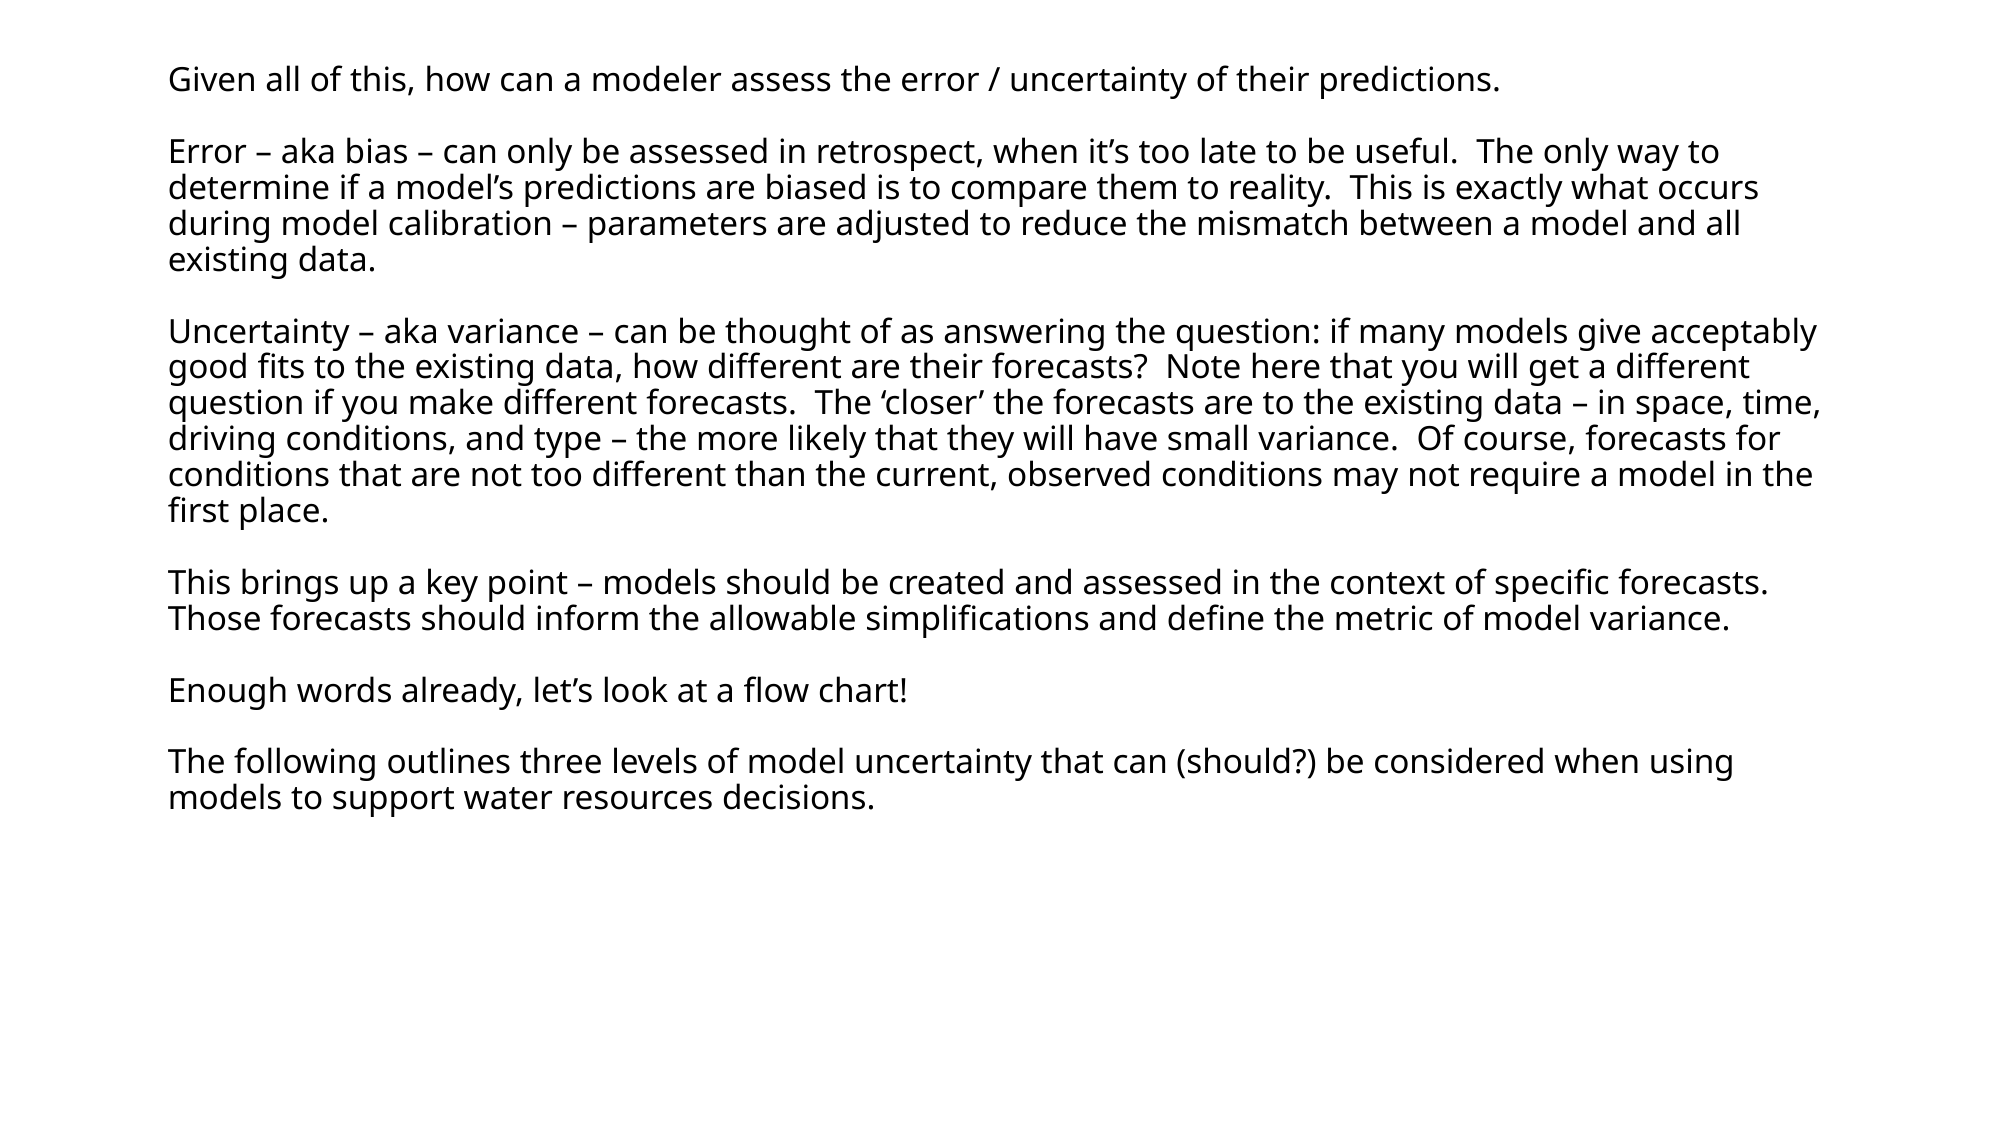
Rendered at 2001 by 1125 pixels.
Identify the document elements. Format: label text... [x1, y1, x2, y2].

title Given all of this, how can a modeler assess the error / uncertainty of their predictions. Error – aka bias – can only be assessed in retrospect, when it’s too late to be useful. The only way to determine if a model’s predictions are biased is to compare them to reality. This is exactly what occurs during model calibration – parameters are adjusted to reduce the mismatch between a model and all existing data. Uncertainty – aka variance – can be thought of as answering the question: if many models give acceptably good fits to the existing data, how different are their forecasts? Note here that you will get a different question if you make different forecasts. The ‘closer’ the forecasts are to the existing data – in space, time, driving conditions, and type – the more likely that they will have small variance. Of course, forecasts for conditions that are not too different than the current, observed conditions may not require a model in the first place. This brings up a key point – models should be created and assessed in the context of specific forecasts. Those forecasts should inform the allowable simplifications and define the metric of model variance. Enough words already, let’s look at a flow chart! The following outlines three levels of model uncertainty that can (should?) be considered when using models to support water resources decisions. [152, 55, 1844, 1064]
